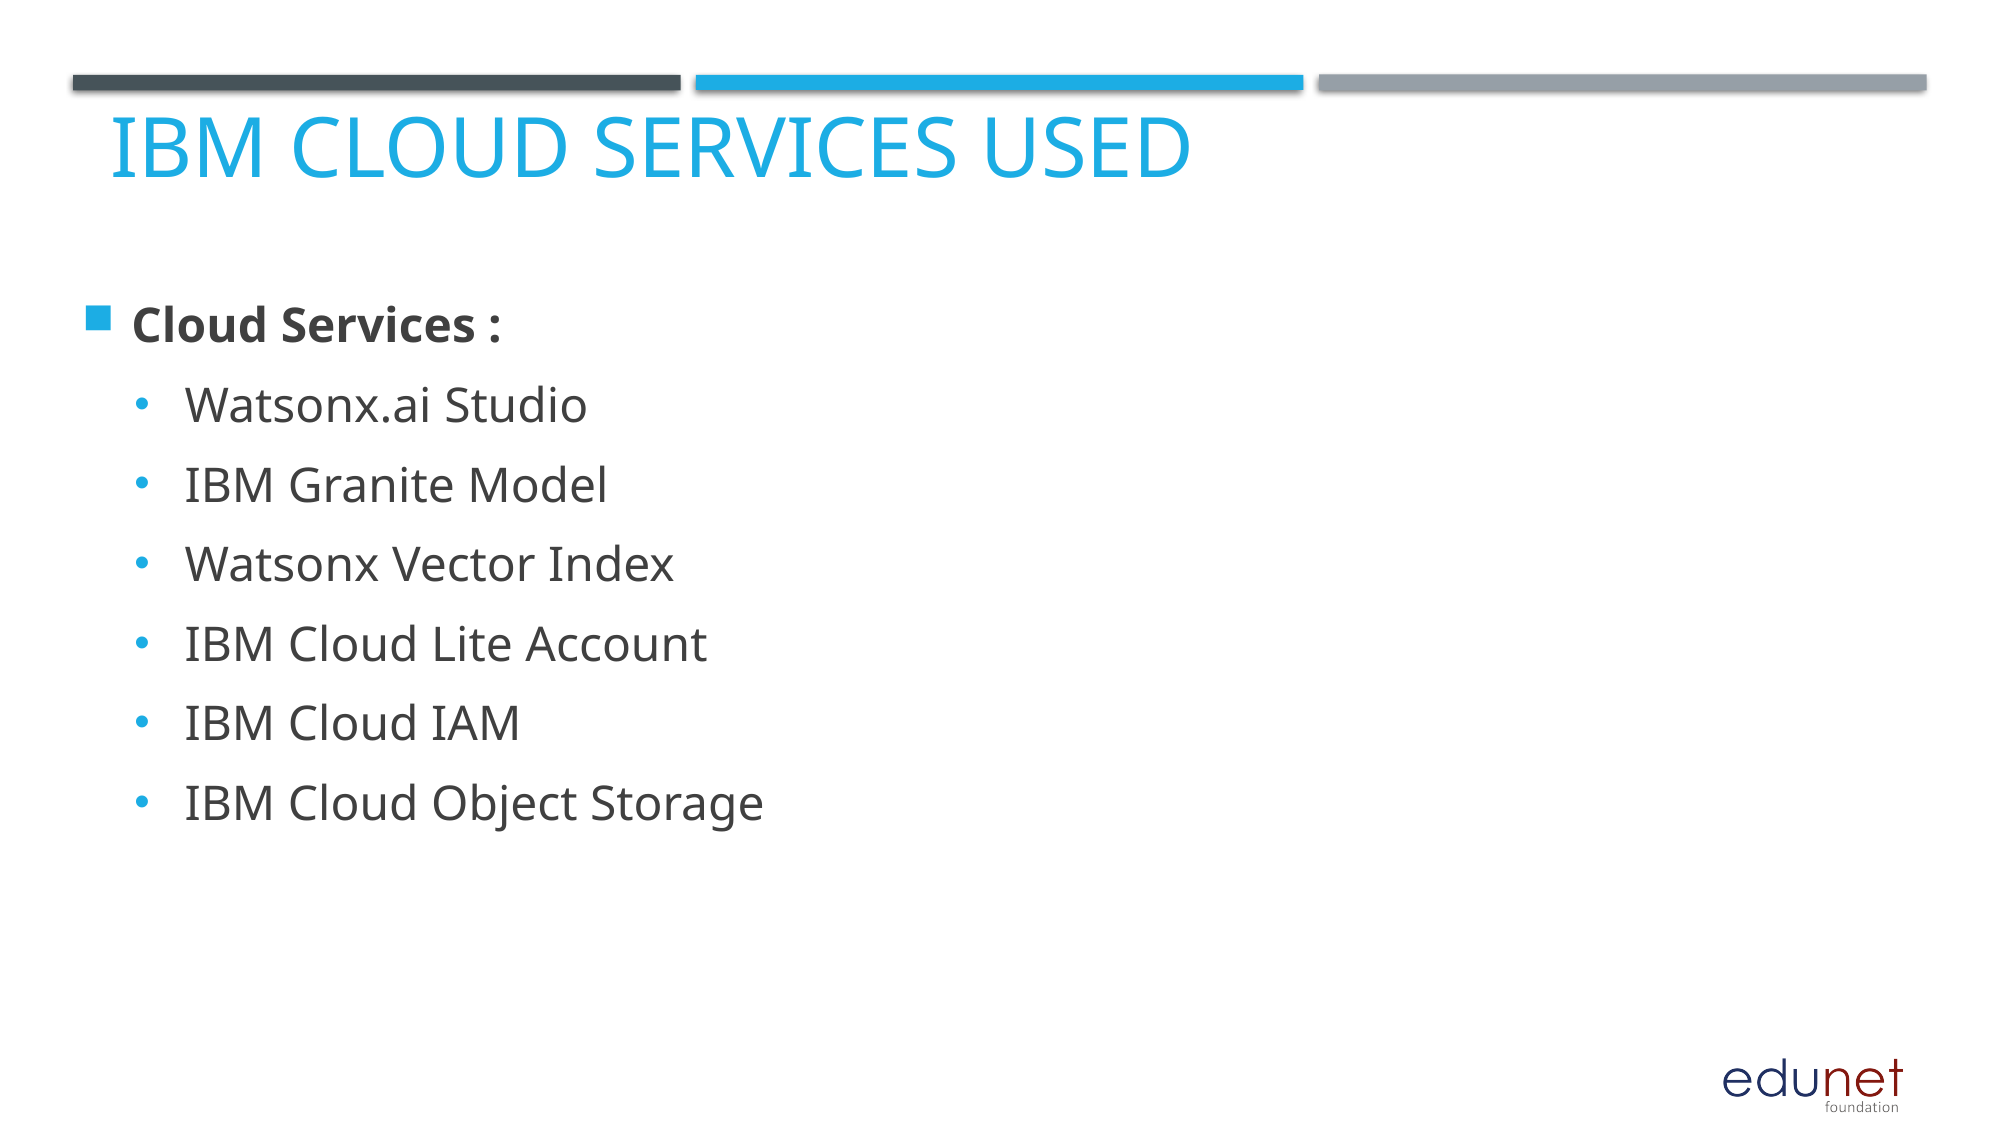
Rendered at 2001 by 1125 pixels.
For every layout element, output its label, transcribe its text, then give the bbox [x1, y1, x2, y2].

picture [1719, 1056, 1905, 1116]
list Cloud Services : Watsonx.ai Studio IBM Granite Model Watsonx Vector Index IBM Cloud Lite Account IBM Cloud IAM IBM Cloud Object Storage [66, 179, 1876, 946]
title IBM cloud services used [95, 115, 1905, 203]
